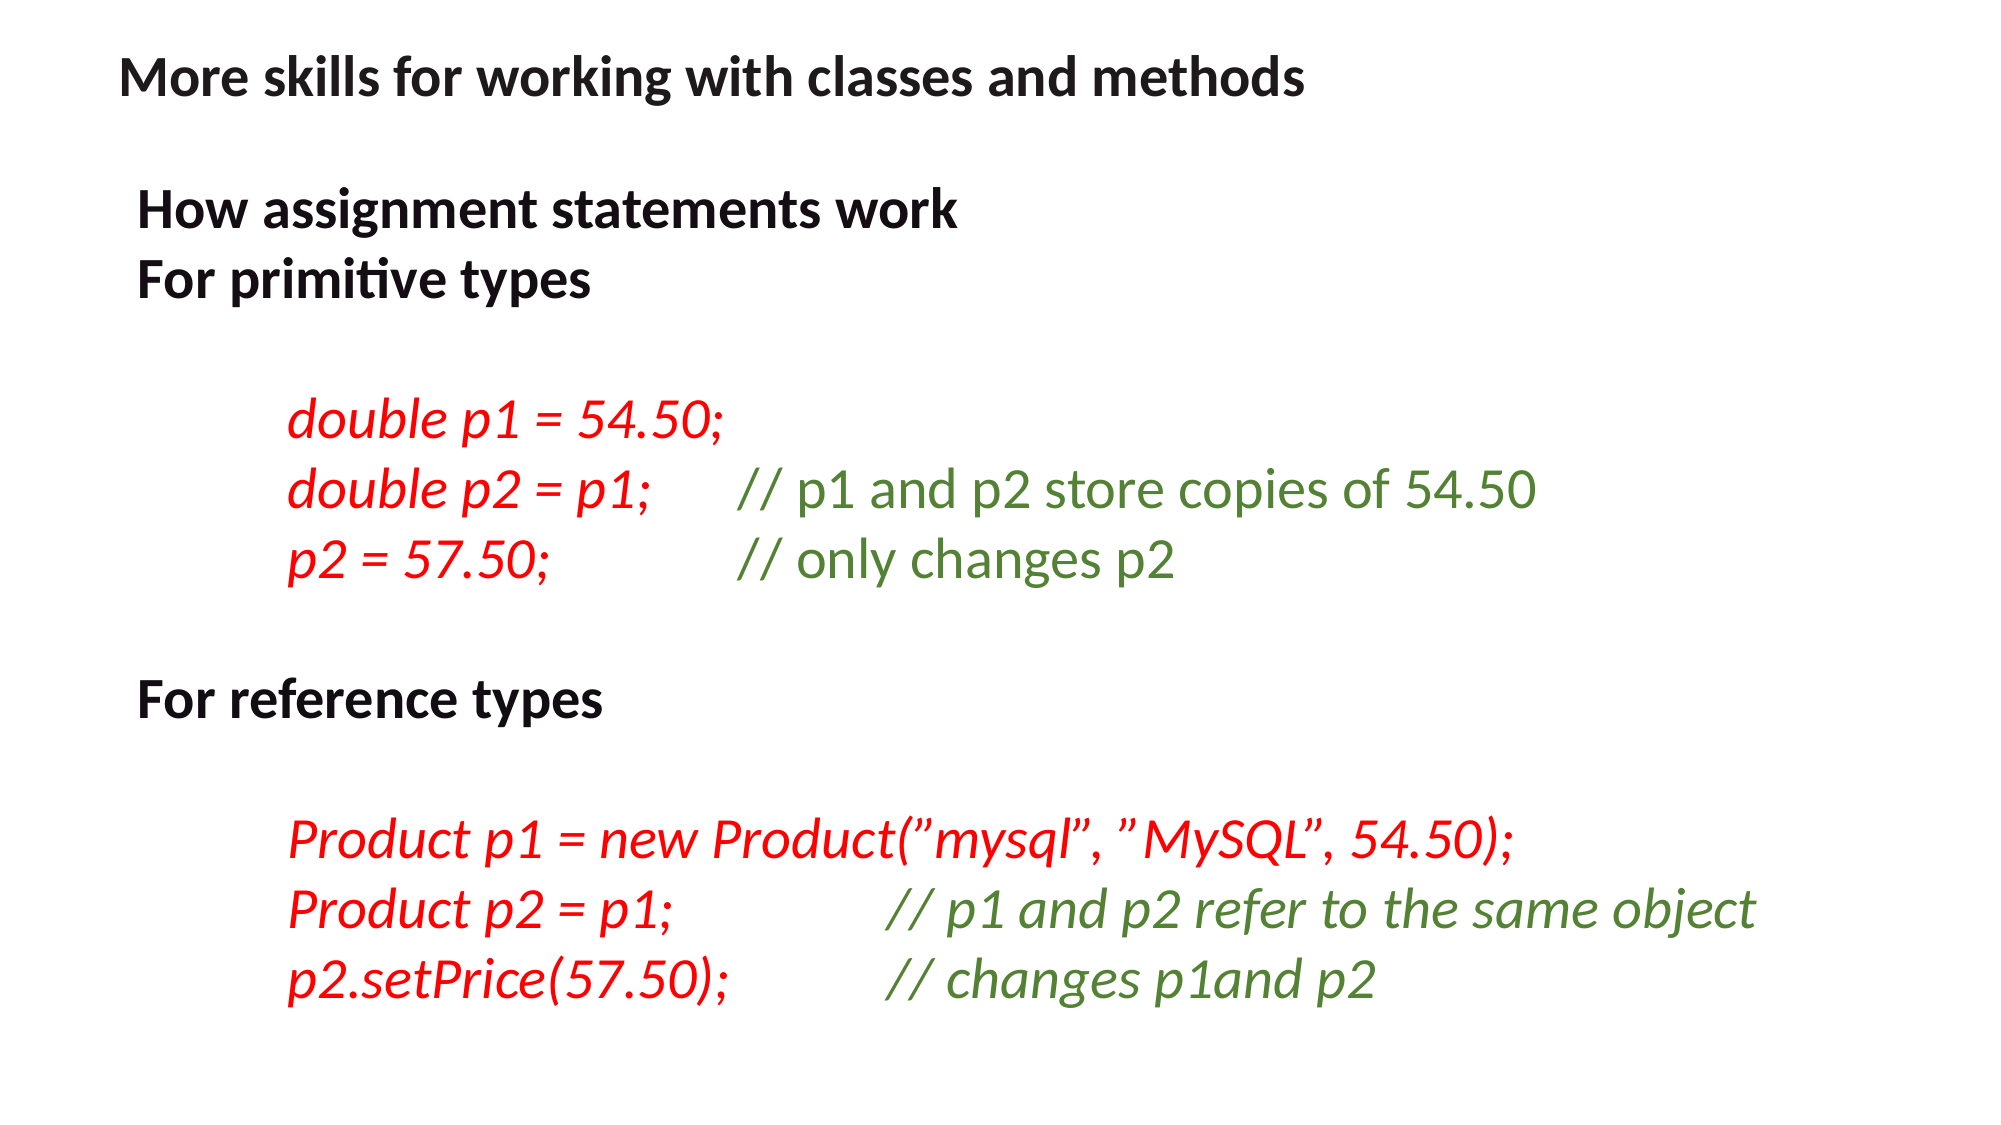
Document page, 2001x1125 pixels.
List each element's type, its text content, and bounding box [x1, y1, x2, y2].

text_box More skills for working with classes and methods [103, 30, 1371, 116]
text_box How assignment statements work For primitive types double p1 = 54.50; double p2 = p1; // p1 and p2 store copies of 54.50 p2 = 57.50; // only changes p2 For reference types Product p1 = new Product(”mysql”, ”MySQL”, 54.50); Product p2 = p1; // p1 and p2 refer to the same object p2.setPrice(57.50); // changes p1and p2 [123, 163, 1917, 1018]
